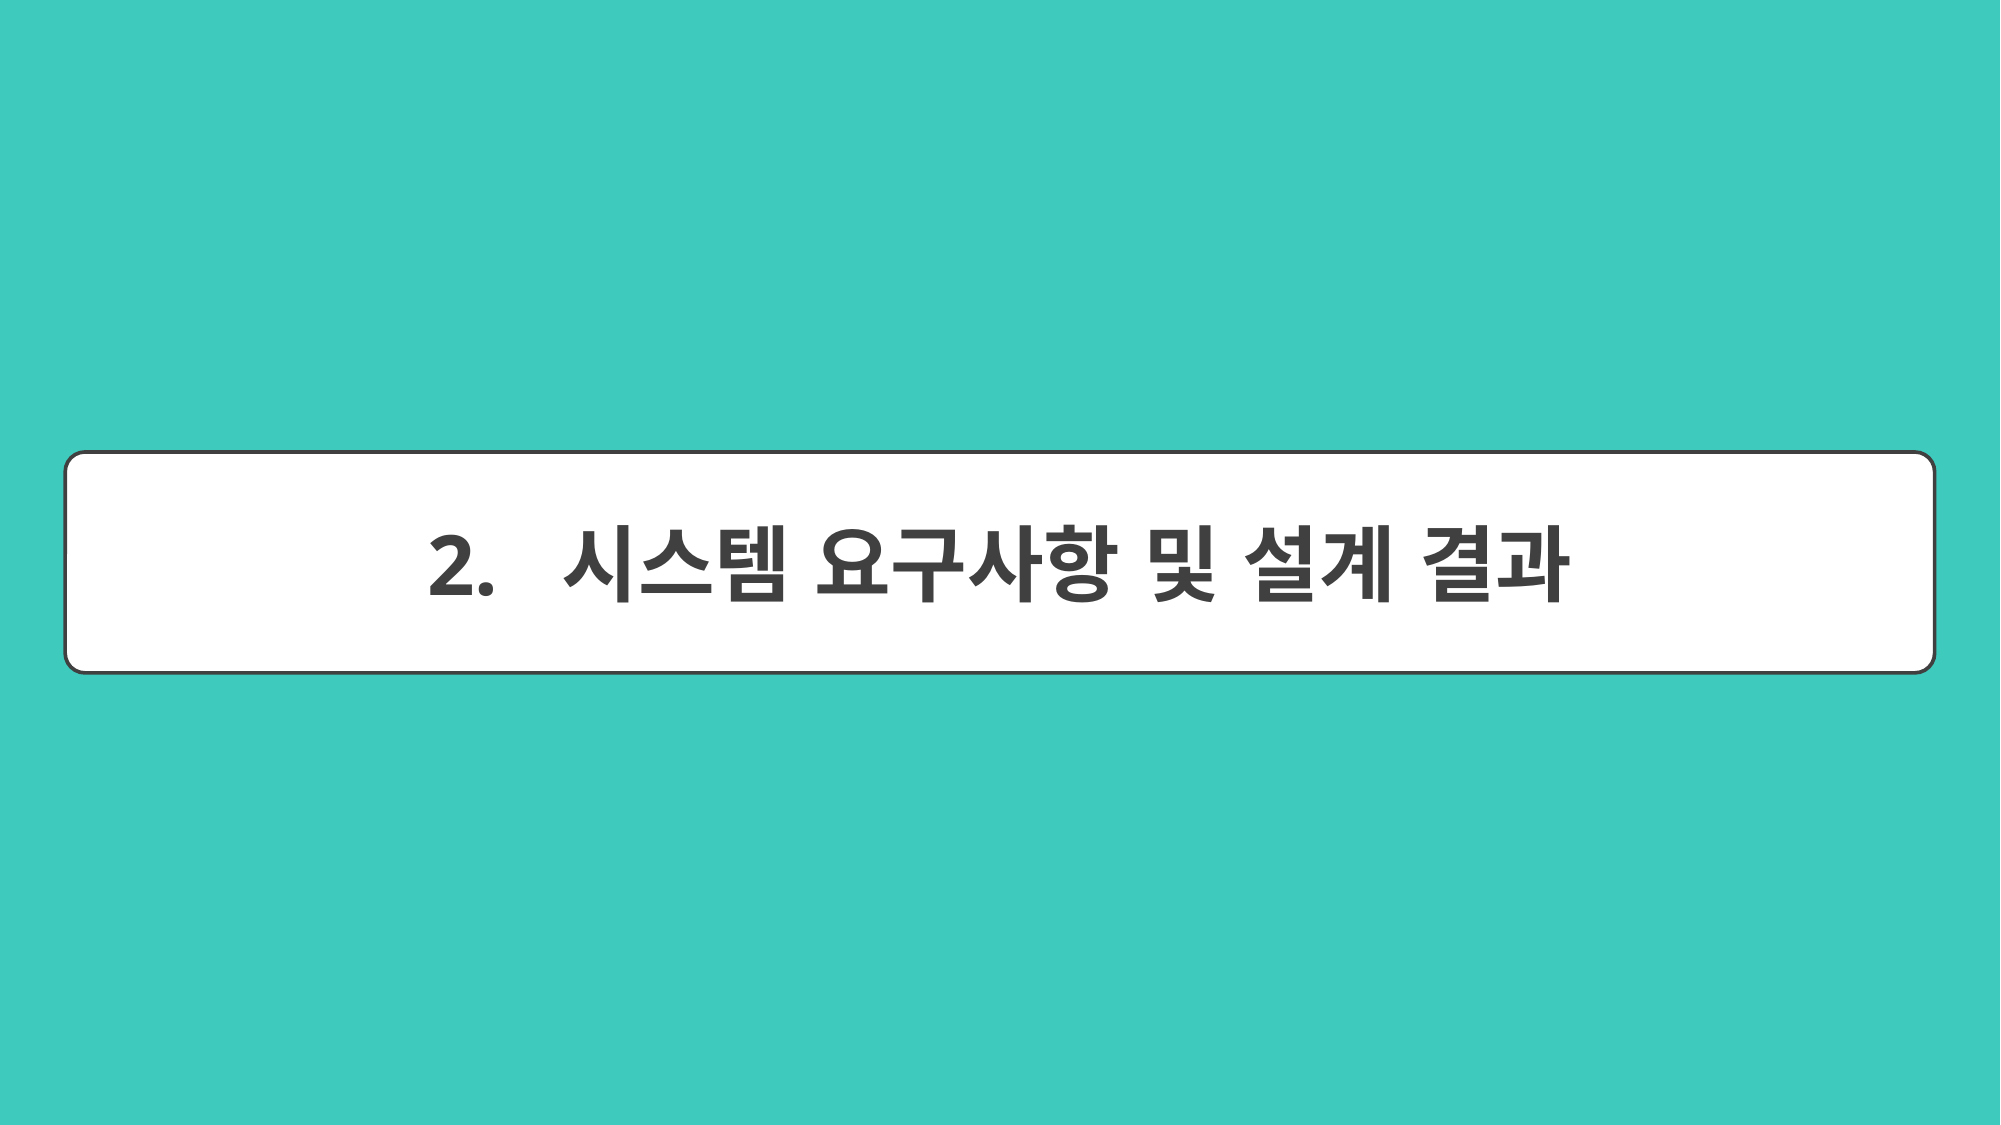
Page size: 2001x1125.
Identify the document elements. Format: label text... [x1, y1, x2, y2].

text_box 2. 시스템 요구사항 및 설계 결과 [64, 450, 1936, 674]
